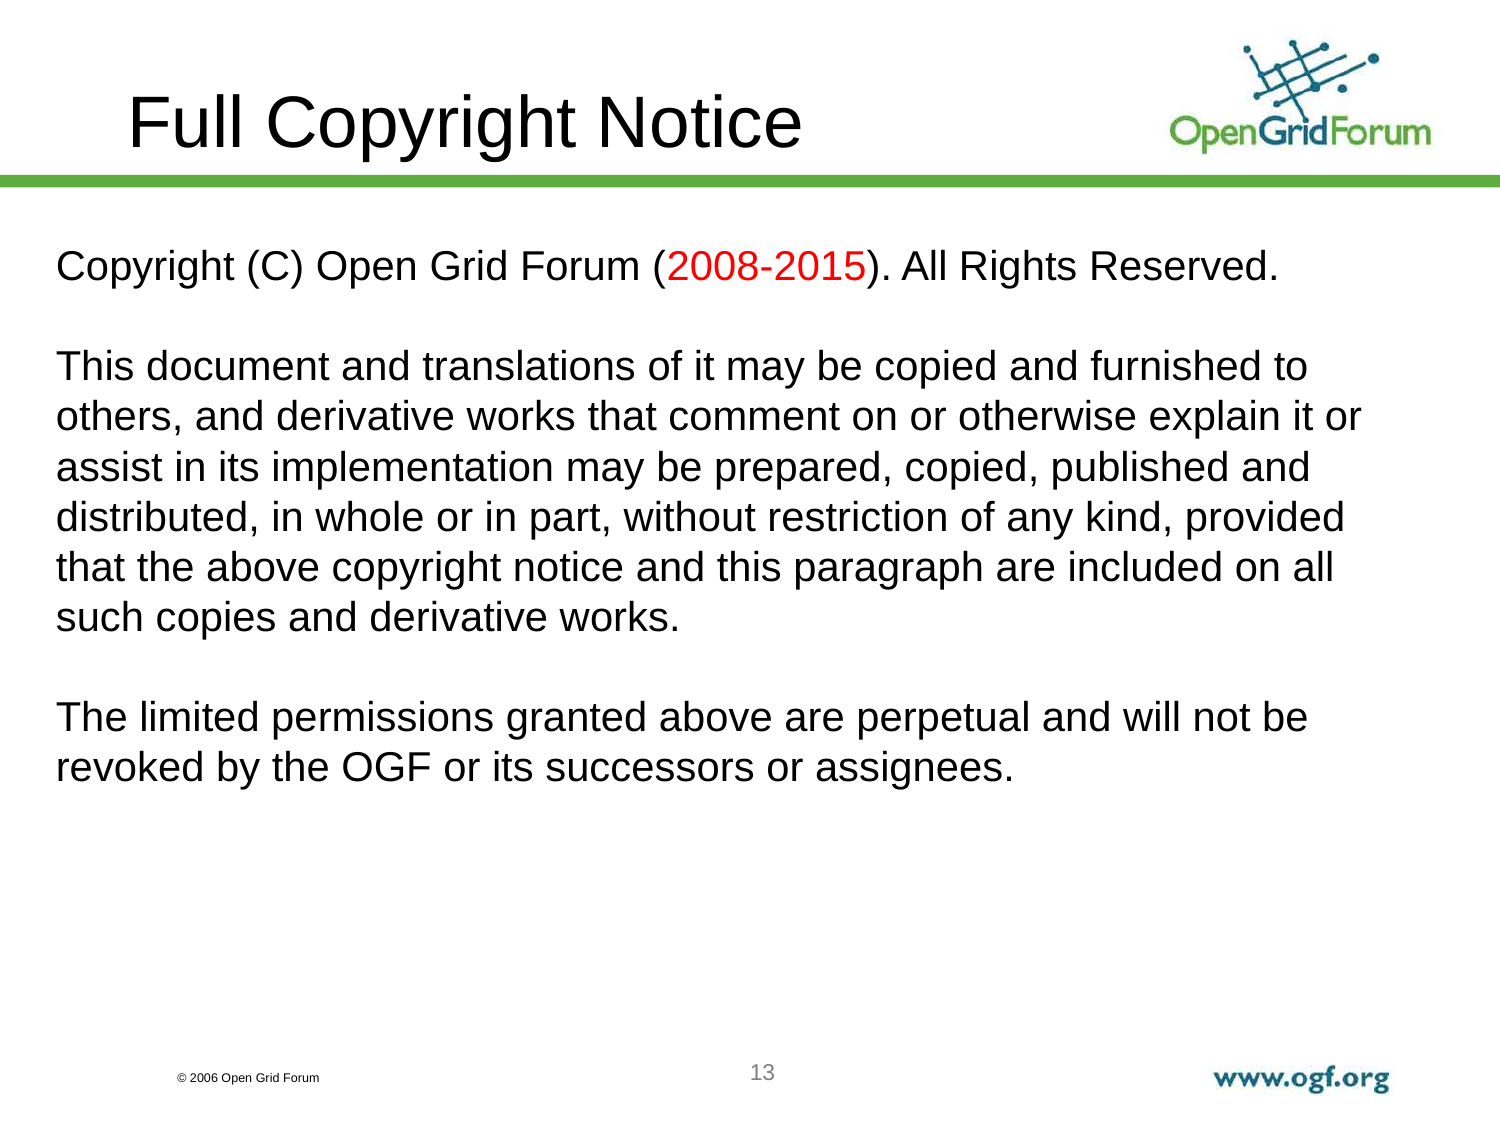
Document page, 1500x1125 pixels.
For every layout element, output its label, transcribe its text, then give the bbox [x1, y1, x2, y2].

title Full Copyright Notice [112, 24, 1388, 213]
footer 13 [324, 1049, 1201, 1125]
text_box Copyright (C) Open Grid Forum (2008-2015). All Rights Reserved. This document and translations of it may be copied and furnished to others, and derivative works that comment on or otherwise explain it or assist in its implementation may be prepared, copied, published and distributed, in whole or in part, without restriction of any kind, provided that the above copyright notice and this paragraph are included on all such copies and derivative works. The limited permissions granted above are perpetual and will not be revoked by the OGF or its successors or assignees. [41, 231, 1400, 897]
picture [0, 188, 1500, 1125]
picture [0, 0, 1500, 174]
